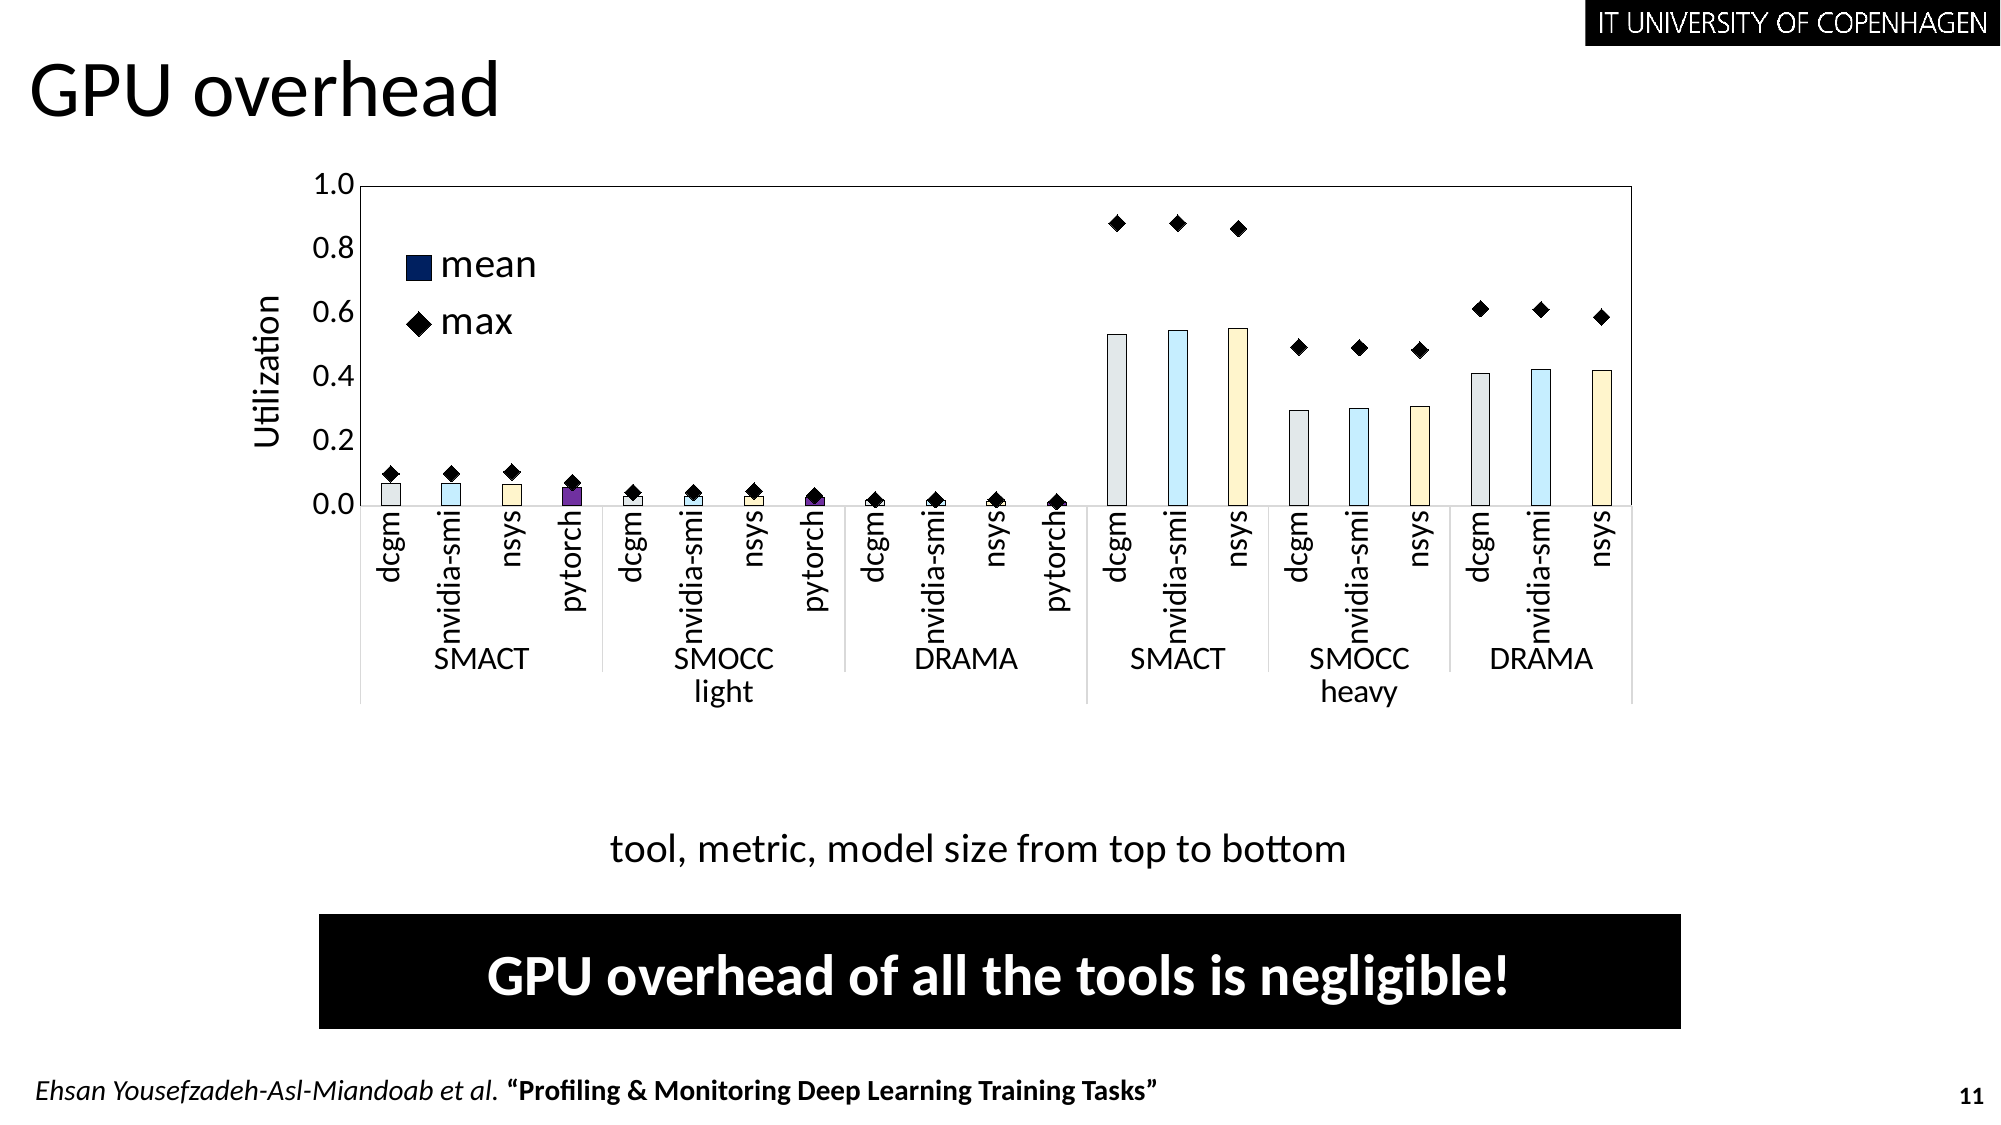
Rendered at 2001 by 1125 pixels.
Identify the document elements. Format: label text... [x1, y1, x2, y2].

text_box GPU overhead of all the tools is negligible! [319, 914, 1681, 1029]
chart [238, 170, 1657, 886]
title GPU overhead [0, 27, 1797, 141]
picture [1600, 12, 1986, 33]
slide_number 11 [1549, 1065, 2000, 1125]
text_box Ehsan Yousefzadeh-Asl-Miandoab et al. “Profiling & Monitoring Deep Learning Training Tasks” [20, 1064, 1725, 1115]
